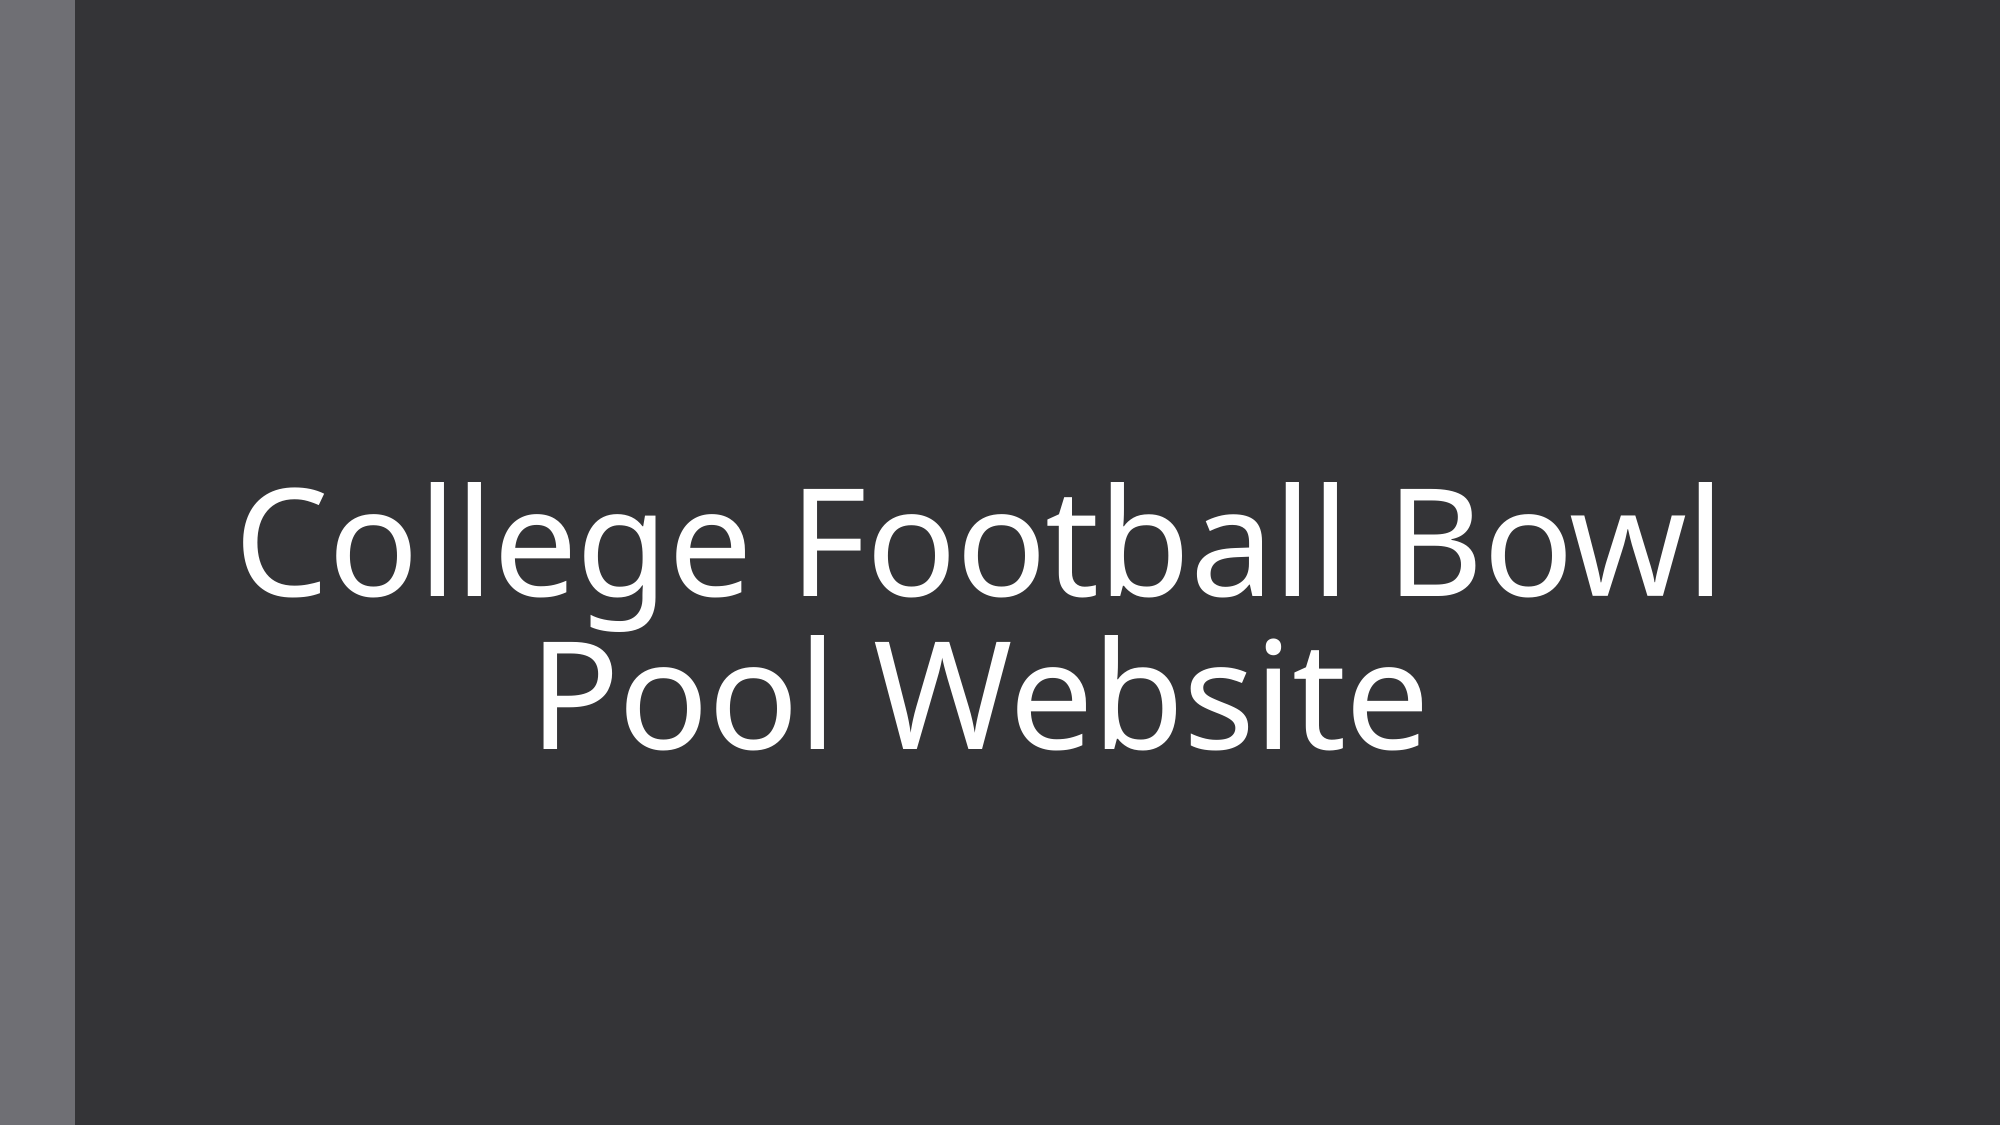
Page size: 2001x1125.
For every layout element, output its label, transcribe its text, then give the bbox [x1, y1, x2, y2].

title College Football Bowl Pool Website [206, 124, 1752, 788]
